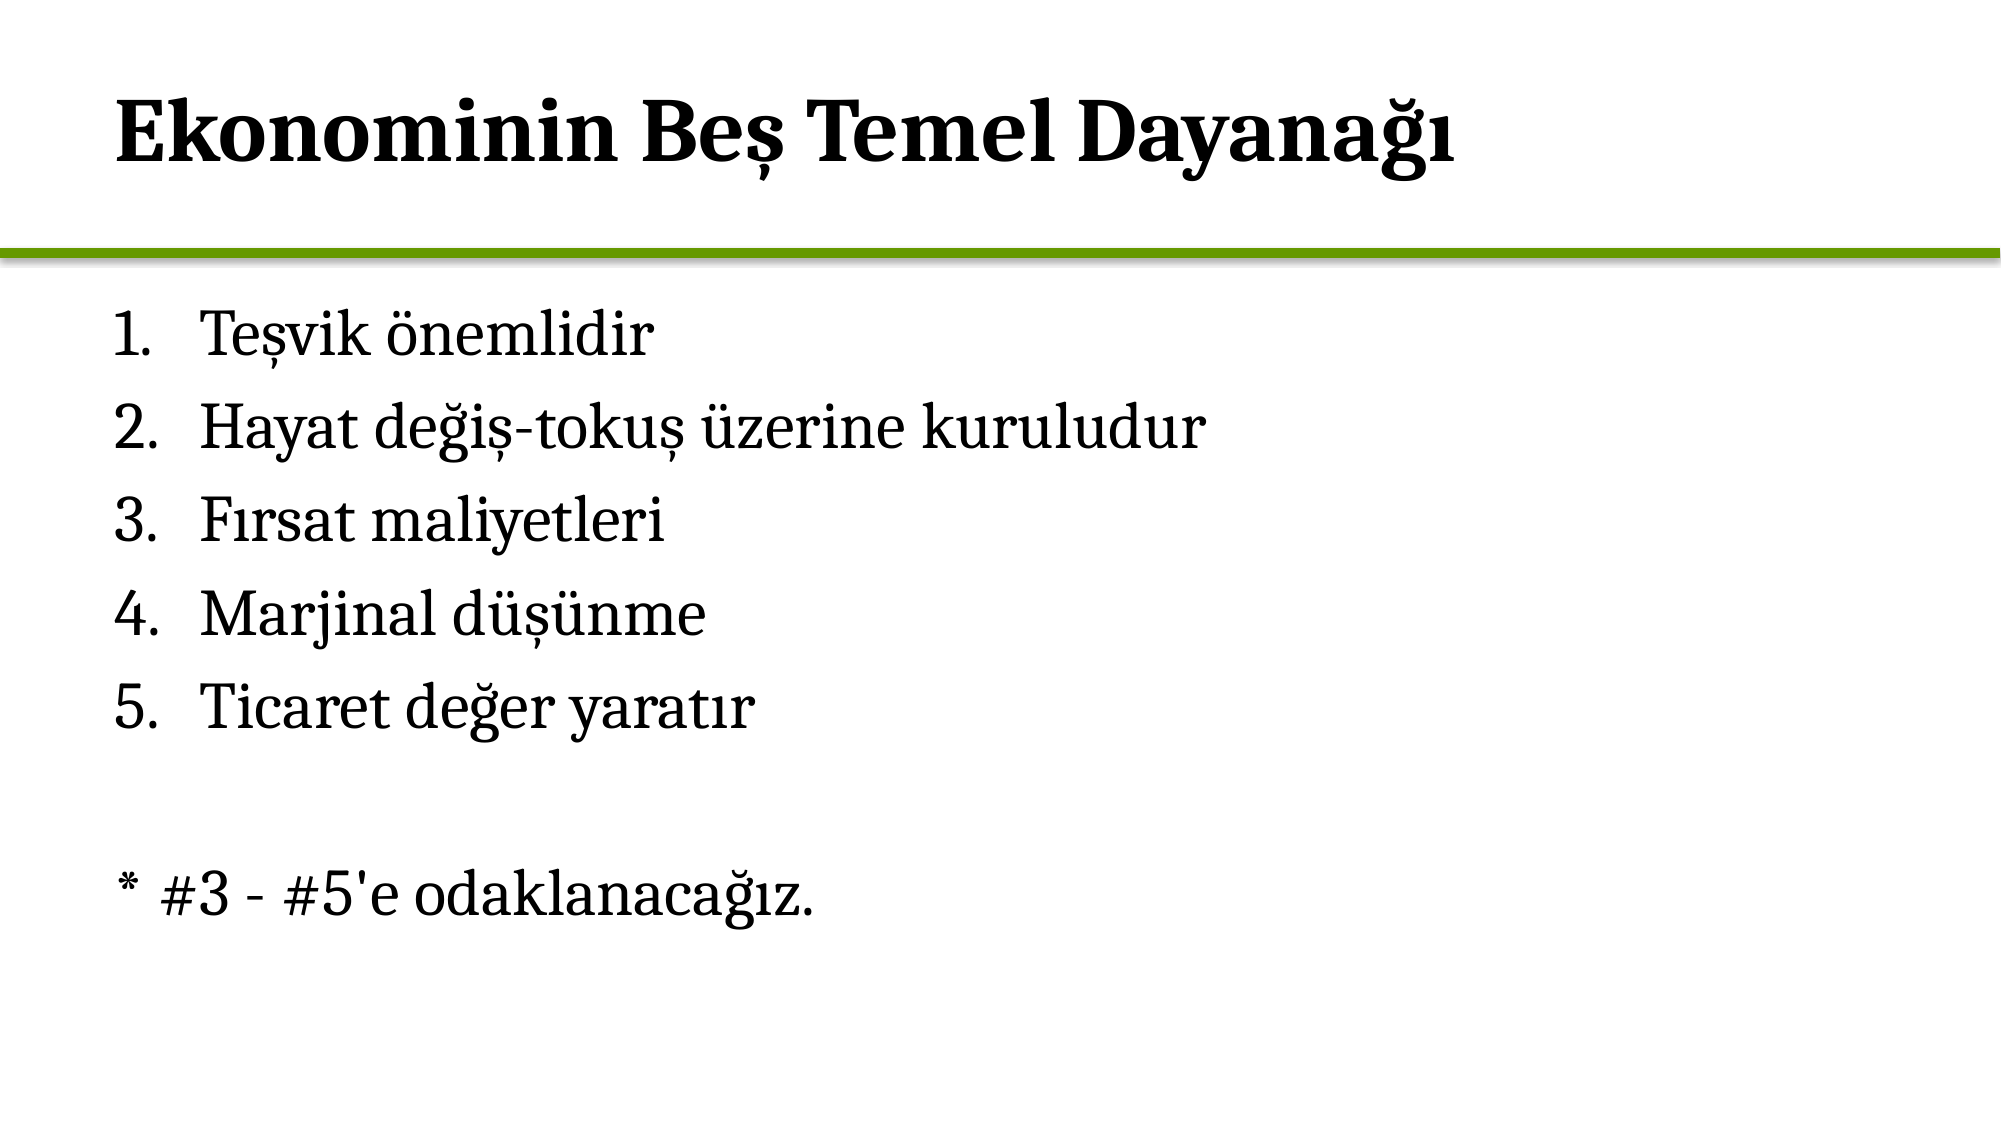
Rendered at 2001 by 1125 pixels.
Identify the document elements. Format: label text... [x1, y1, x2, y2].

list Teşvik önemlidir Hayat değiş-tokuş üzerine kuruludur Fırsat maliyetleri Marjinal düşünme Ticaret değer yaratır * #3 - #5'e odaklanacağız. [99, 280, 1900, 1085]
title Ekonominin Beş Temel Dayanağı [99, 0, 1900, 251]
